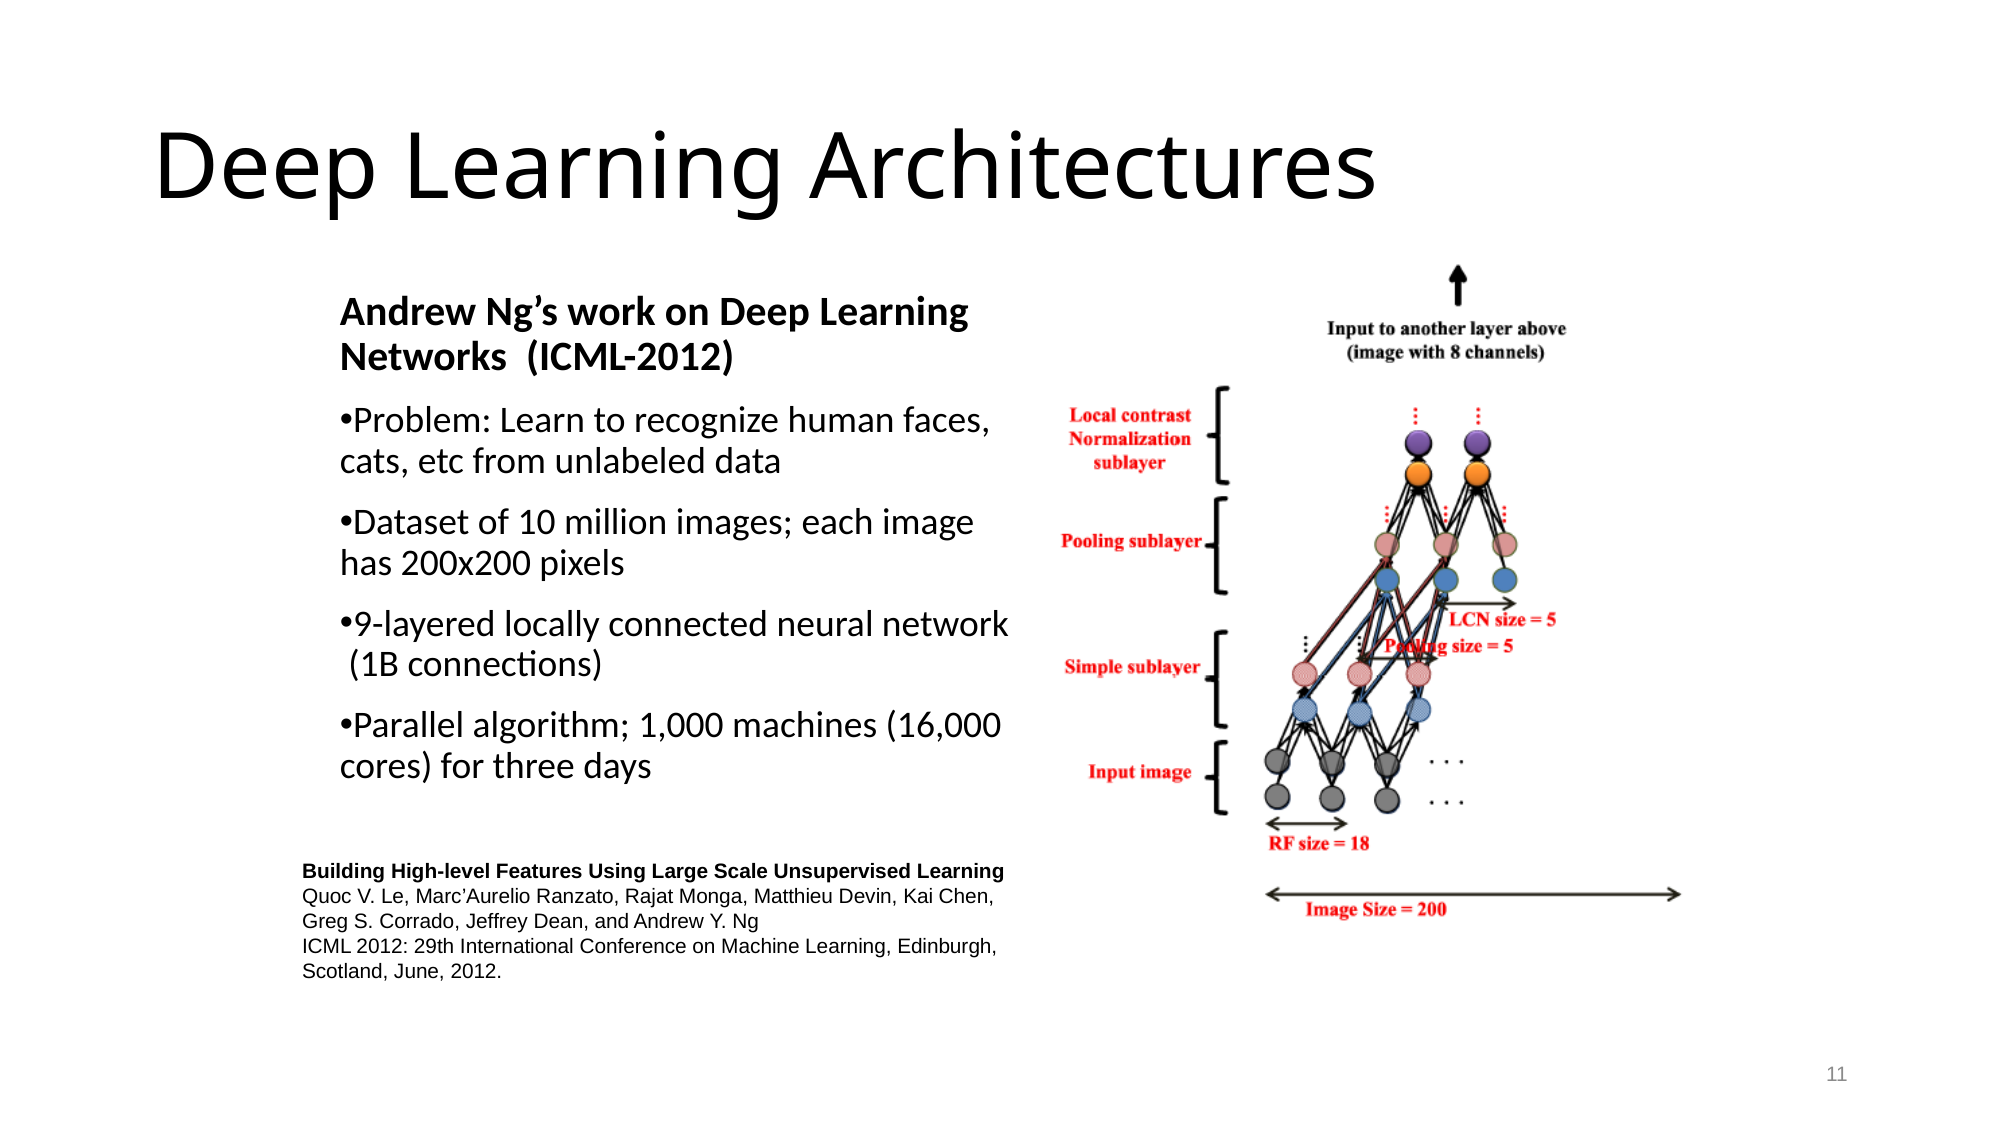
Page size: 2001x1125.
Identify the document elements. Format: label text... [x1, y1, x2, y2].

list Andrew Ng’s work on Deep Learning Networks (ICML-2012) Problem: Learn to recognize human faces, cats, etc from unlabeled data Dataset of 10 million images; each image has 200x200 pixels 9-layered locally connected neural network (1B connections) Parallel algorithm; 1,000 machines (16,000 cores) for three days [324, 282, 1015, 849]
picture [1015, 262, 1700, 930]
slide_number 11 [1412, 1042, 1863, 1103]
text_box Building High-level Features Using Large Scale Unsupervised Learning Quoc V. Le, Marc’Aurelio Ranzato, Rajat Monga, Matthieu Devin, Kai Chen, Greg S. Corrado, Jeffrey Dean, and Andrew Y. Ng ICML 2012: 29th International Conference on Machine Learning, Edinburgh, Scotland, June, 2012. [287, 849, 1038, 1035]
title Deep Learning Architectures [137, 59, 1863, 278]
